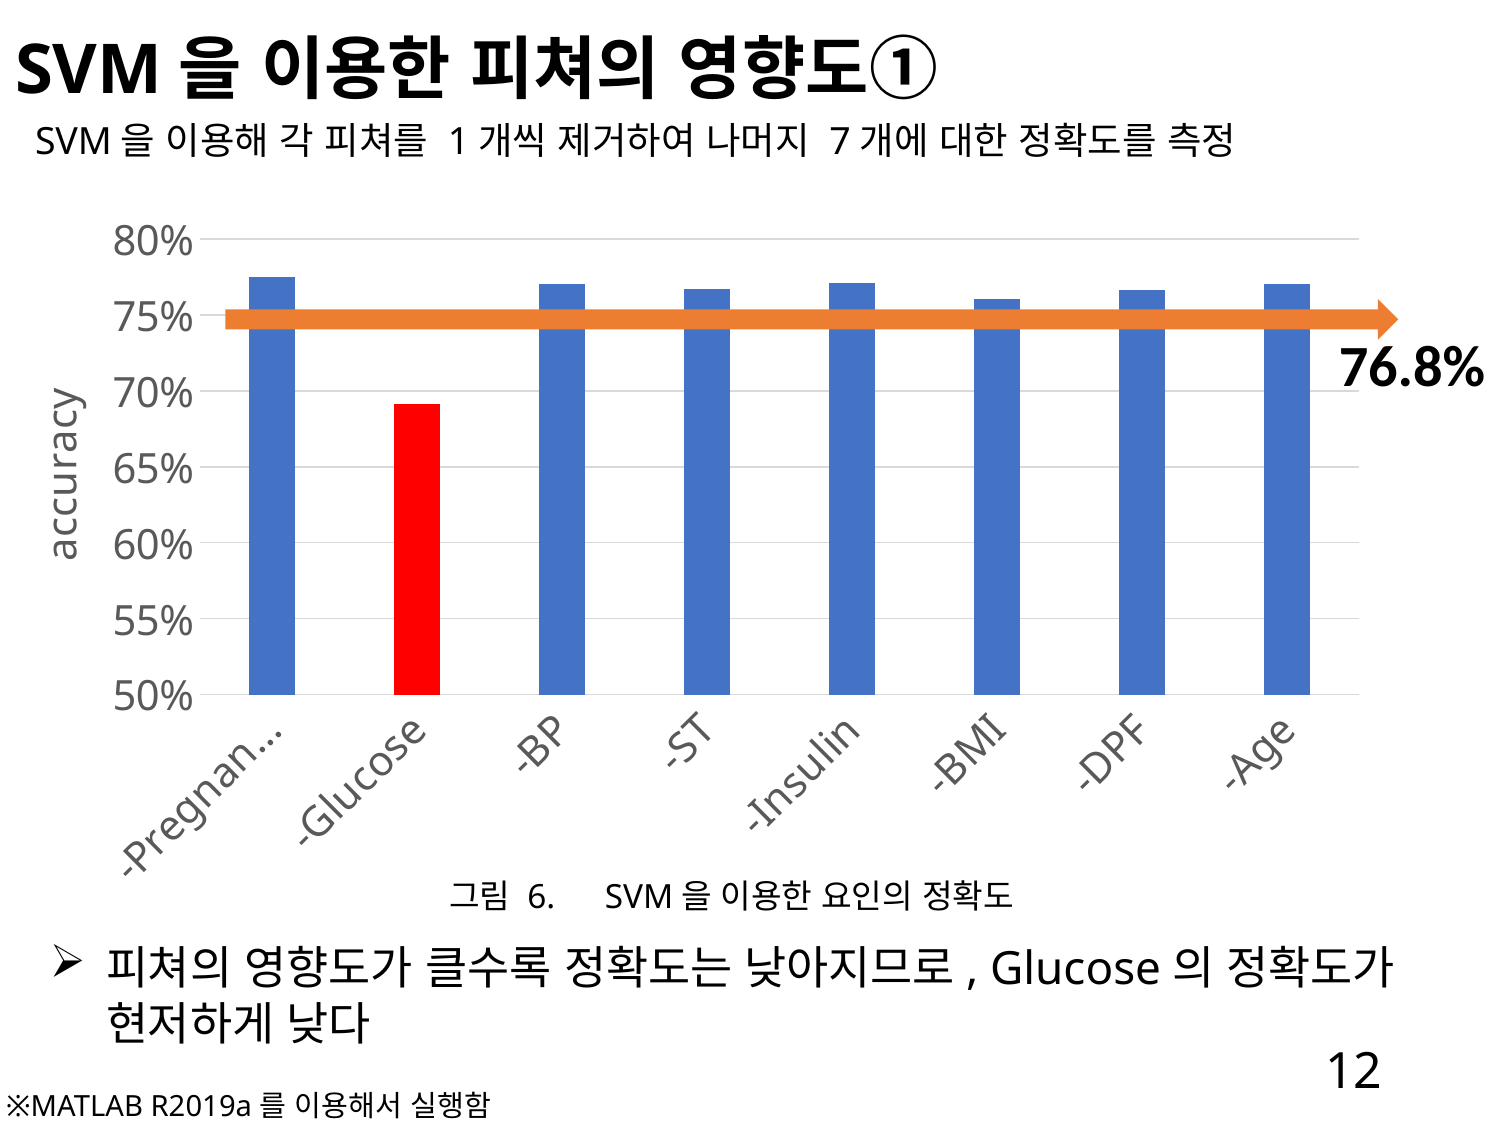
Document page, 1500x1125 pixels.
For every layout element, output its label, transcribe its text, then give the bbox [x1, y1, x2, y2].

list SVM을 이용해 각 피쳐를 1개씩 제거하여 나머지 7개에 대한 정확도를 측정 [0, 114, 1500, 777]
text_box 76.8% [1397, 320, 1500, 406]
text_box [13, 163, 1397, 929]
text_box ※MATLAB R2019a를 이용해서 실행함 [0, 1079, 890, 1125]
text_box 피쳐의 영향도가 클수록 정확도는 낮아지므로, Glucose의 정확도가 현저하게 낮다 [35, 931, 1465, 1112]
title SVM을 이용한 피쳐의 영향도① [0, 0, 1500, 114]
